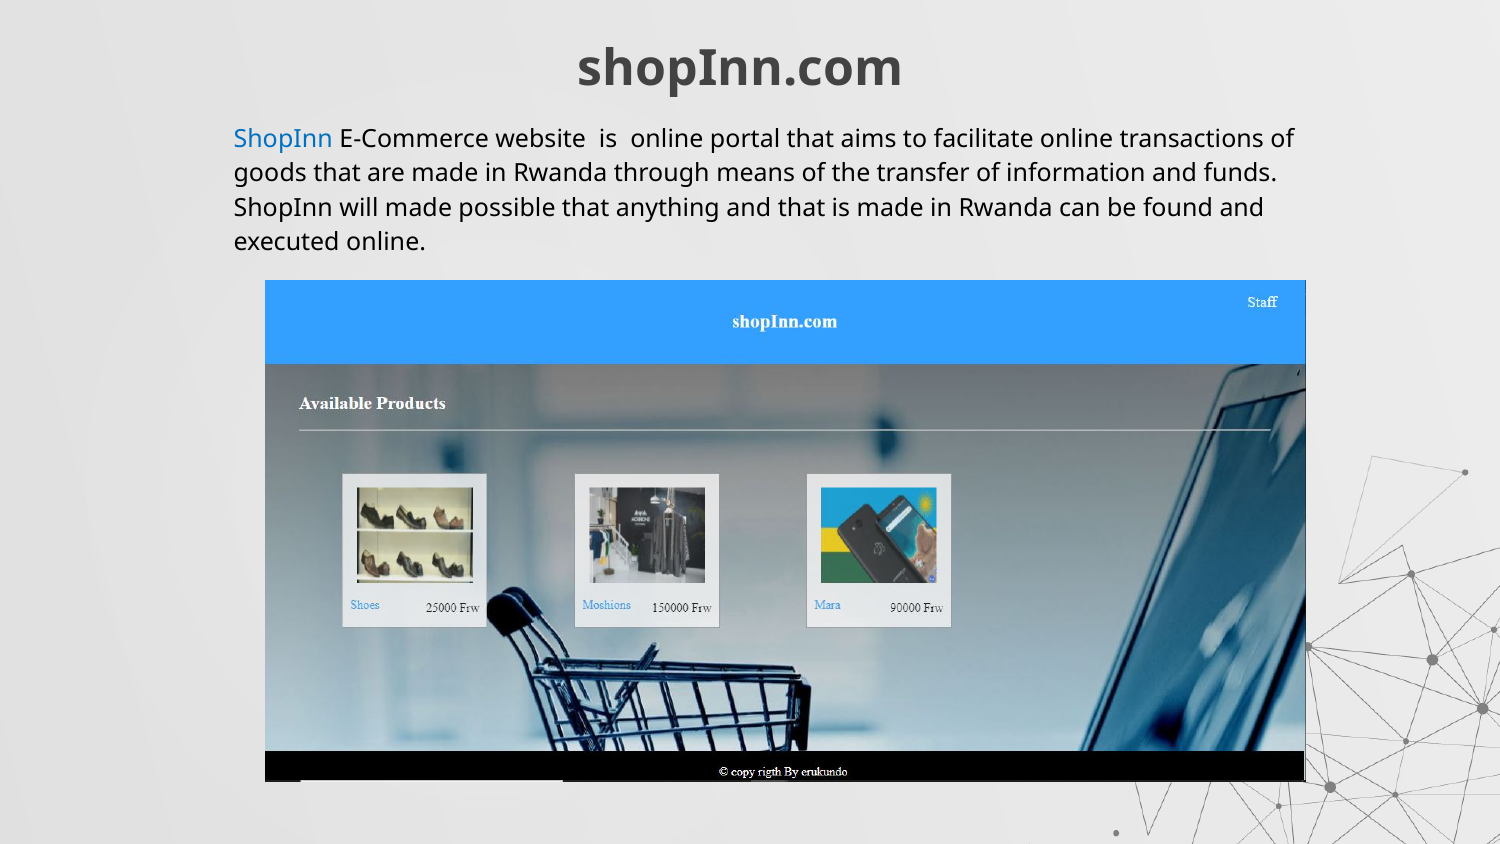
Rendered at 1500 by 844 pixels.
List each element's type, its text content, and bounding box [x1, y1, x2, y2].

title shopInn.com [312, 20, 1169, 162]
list ShopInn E-Commerce website is online portal that aims to facilitate online transactions of goods that are made in Rwanda through means of the transfer of information and funds. ShopInn will made possible that anything and that is made in Rwanda can be found and executed online. [218, 102, 1329, 304]
picture [0, 0, 1500, 844]
text_box [227, 741, 1247, 828]
